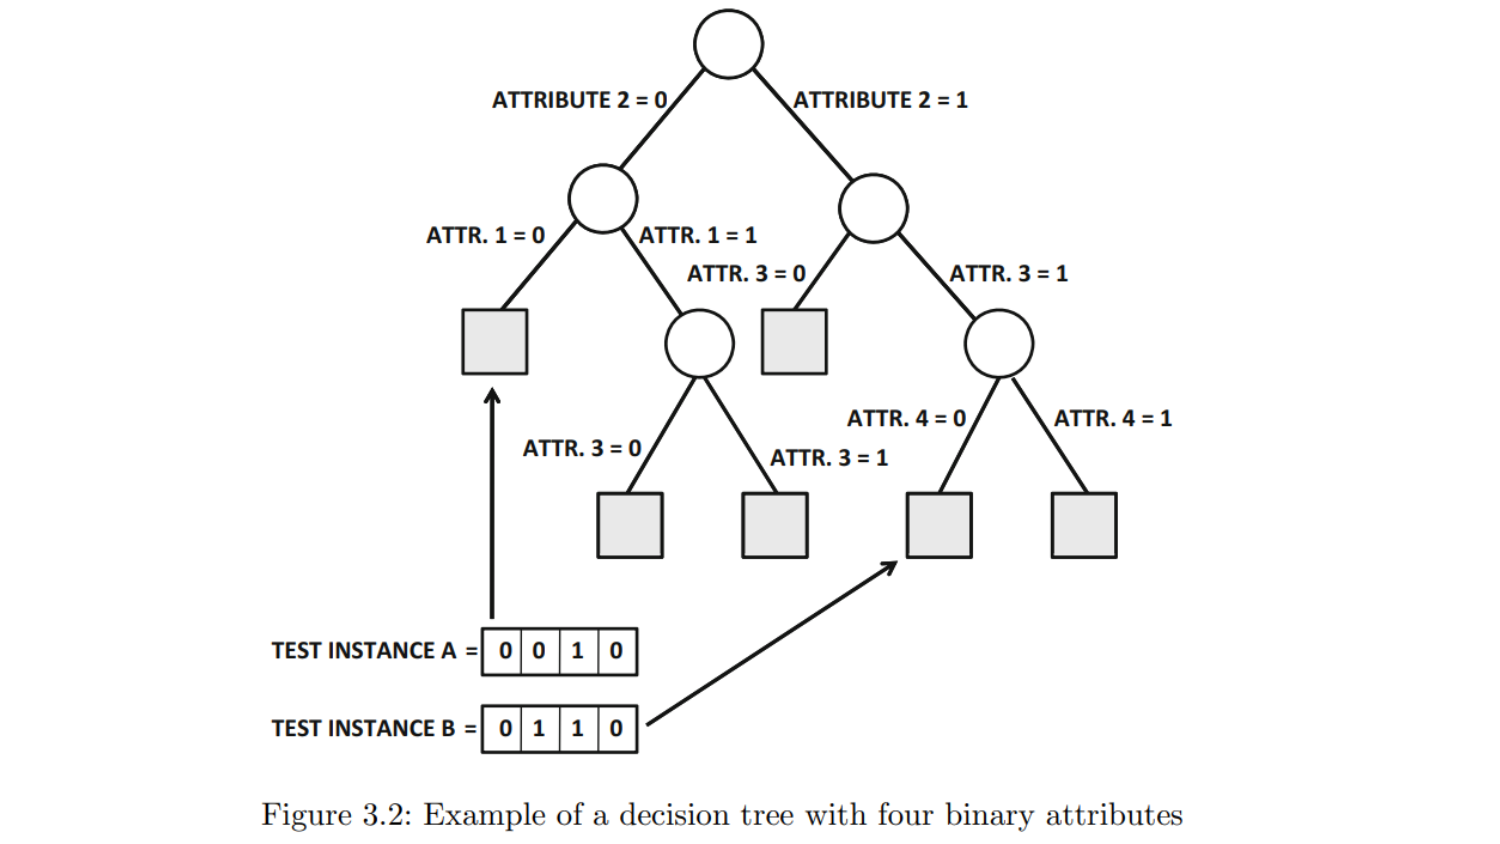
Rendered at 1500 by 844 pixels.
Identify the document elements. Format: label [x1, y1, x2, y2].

picture [211, 0, 1289, 844]
